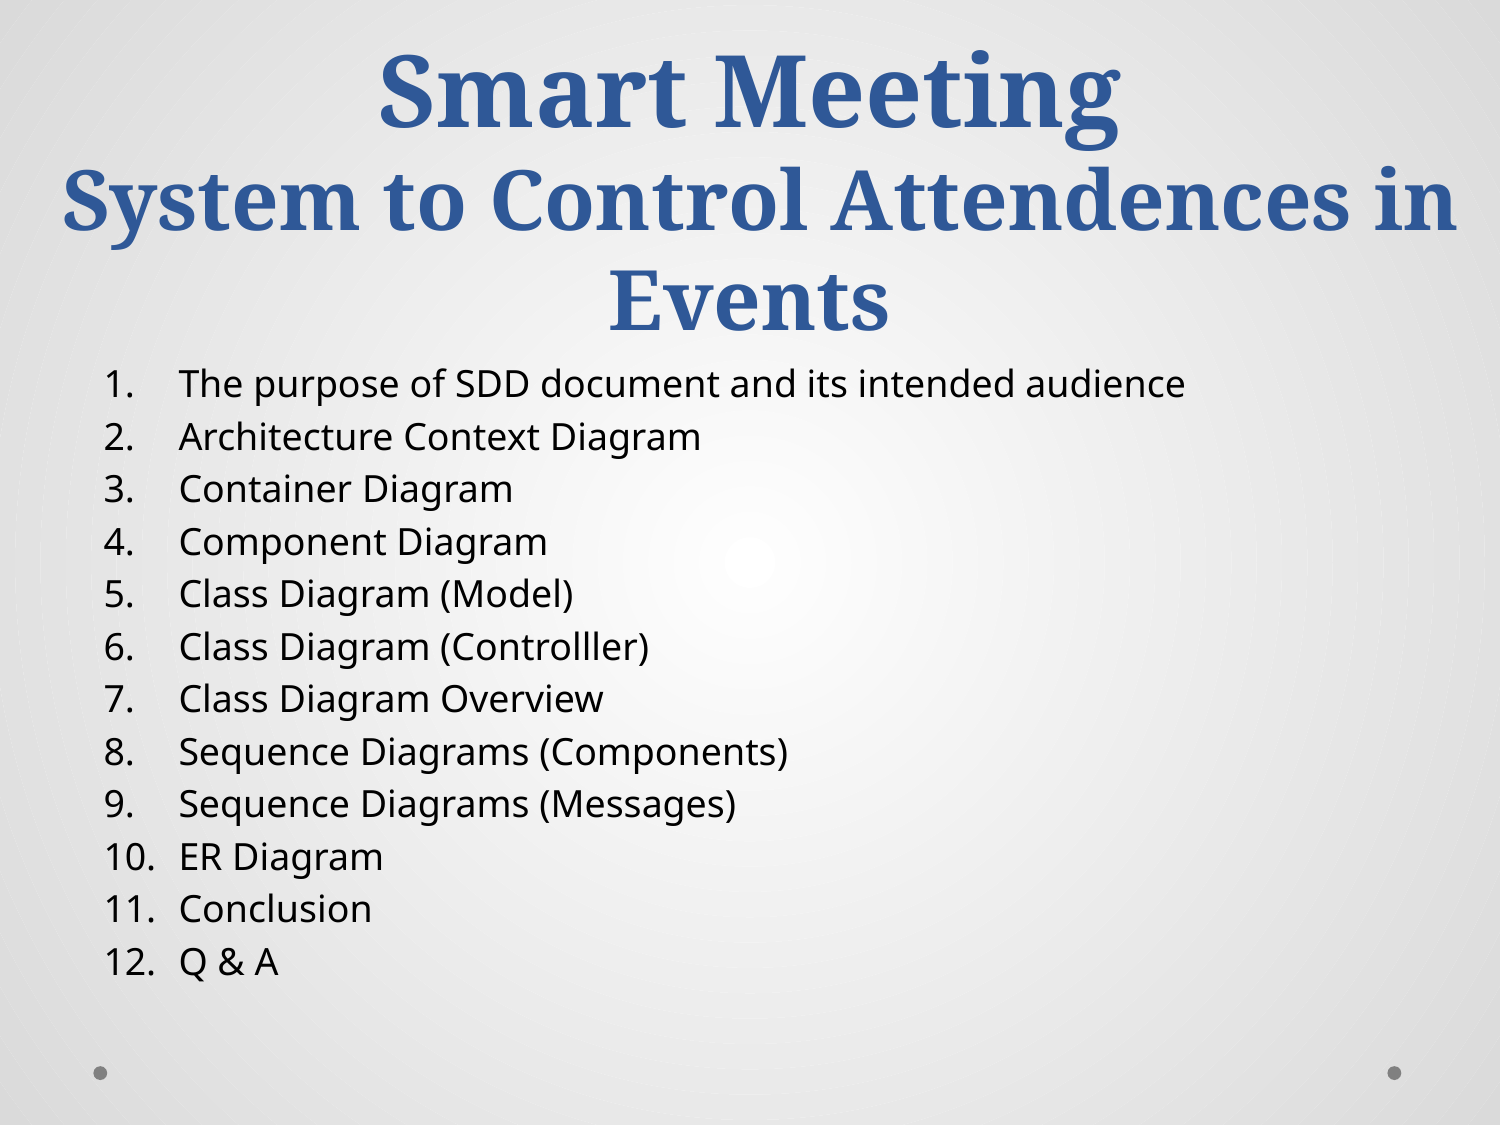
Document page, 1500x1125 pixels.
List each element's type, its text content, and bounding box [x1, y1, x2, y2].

title Smart Meeting System to Control Attendences in Events [0, 160, 1500, 355]
subtitle The purpose of SDD document and its intended audience Architecture Context Diagram Container Diagram Component Diagram Class Diagram (Model) Class Diagram (Controlller) Class Diagram Overview Sequence Diagrams (Components) Sequence Diagrams (Messages) ER Diagram Conclusion Q & A [88, 352, 1353, 991]
